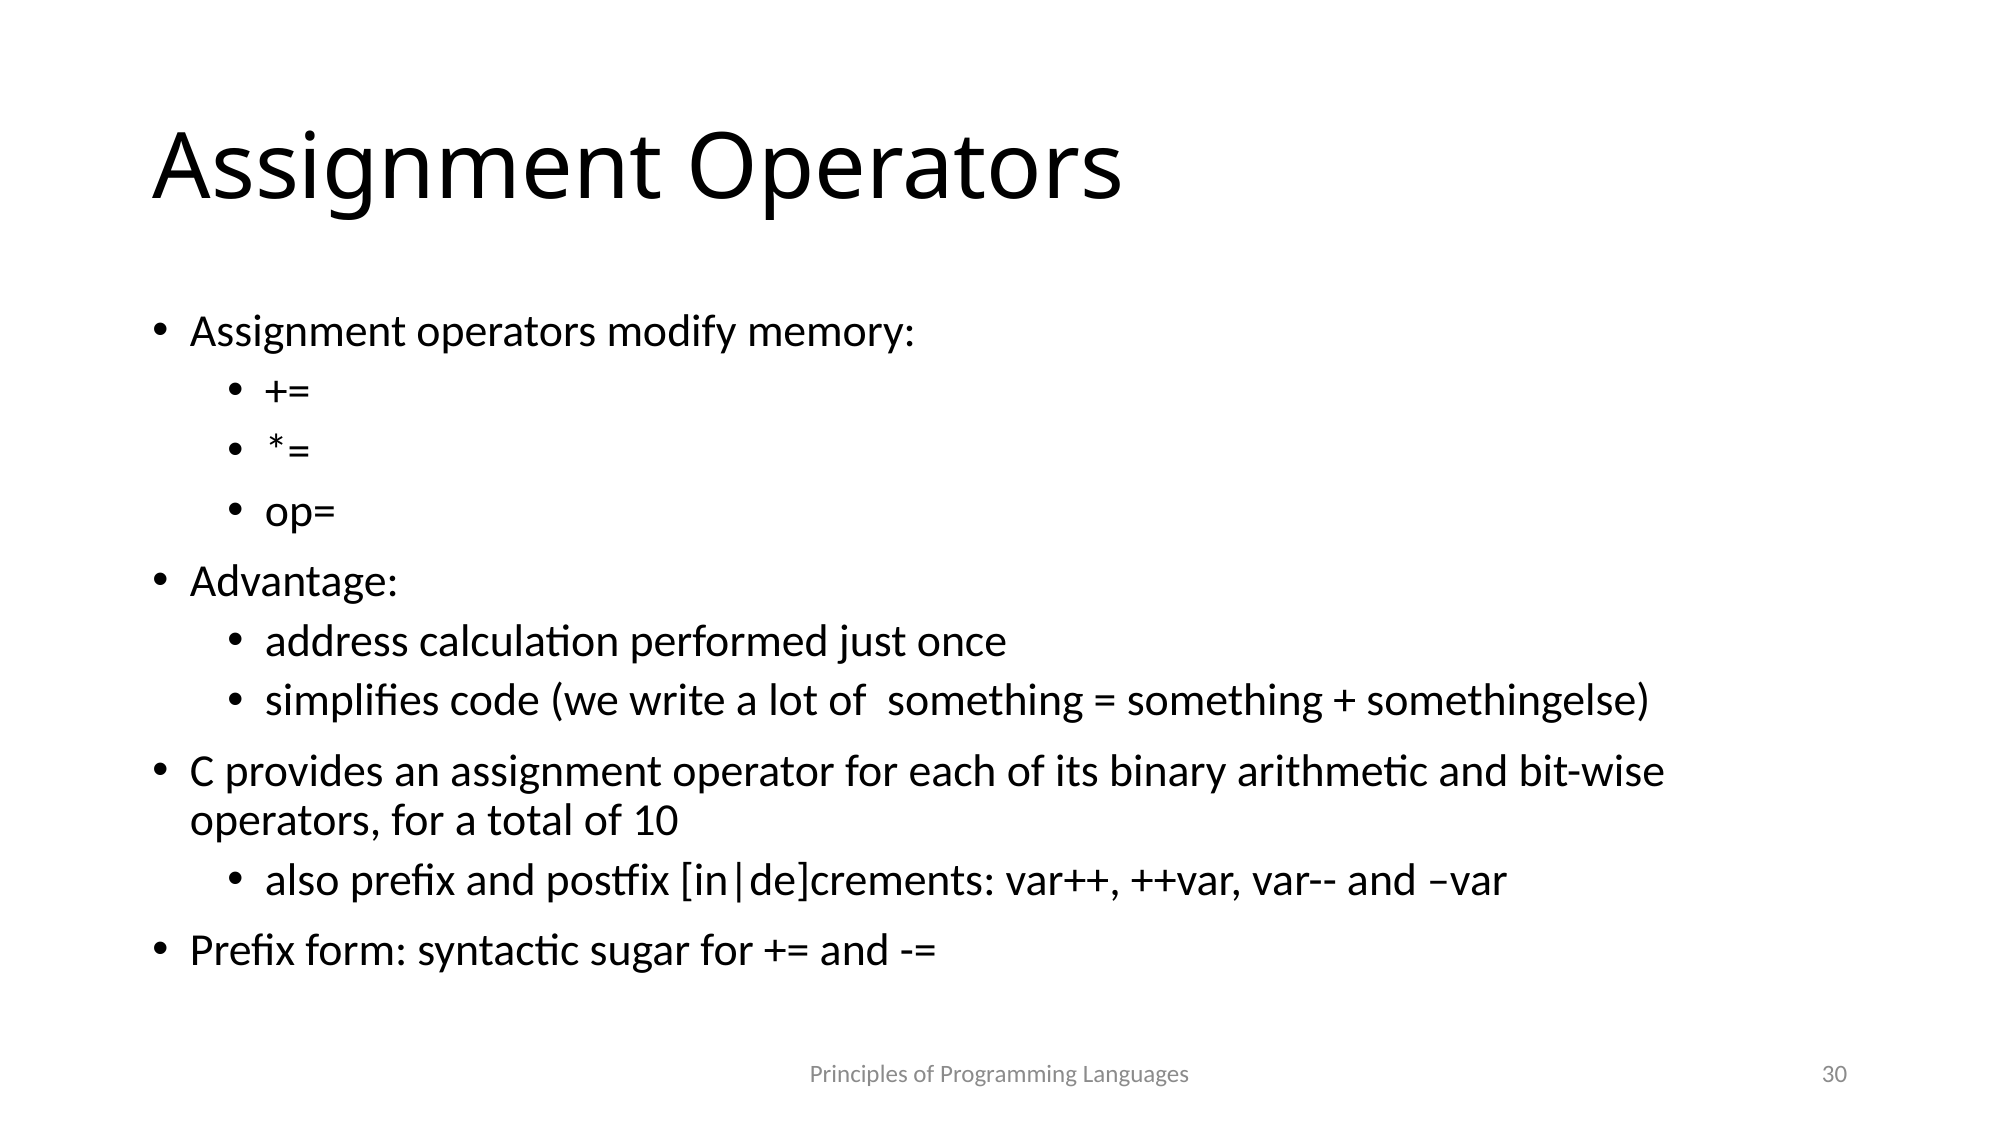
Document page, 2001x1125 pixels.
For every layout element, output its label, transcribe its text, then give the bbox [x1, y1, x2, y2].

slide_number 30 [1412, 1042, 1863, 1103]
title Assignment Operators [137, 59, 1863, 278]
list Assignment operators modify memory: += *= op= Advantage: address calculation performed just once simplifies code (we write a lot of something = something + somethingelse) C provides an assignment operator for each of its binary arithmetic and bit-wise operators, for a total of 10 also prefix and postfix [in|de]crements: var++, ++var, var-- and –var Prefix form: syntactic sugar for += and -= [137, 299, 1863, 1014]
footer Principles of Programming Languages [662, 1042, 1338, 1103]
